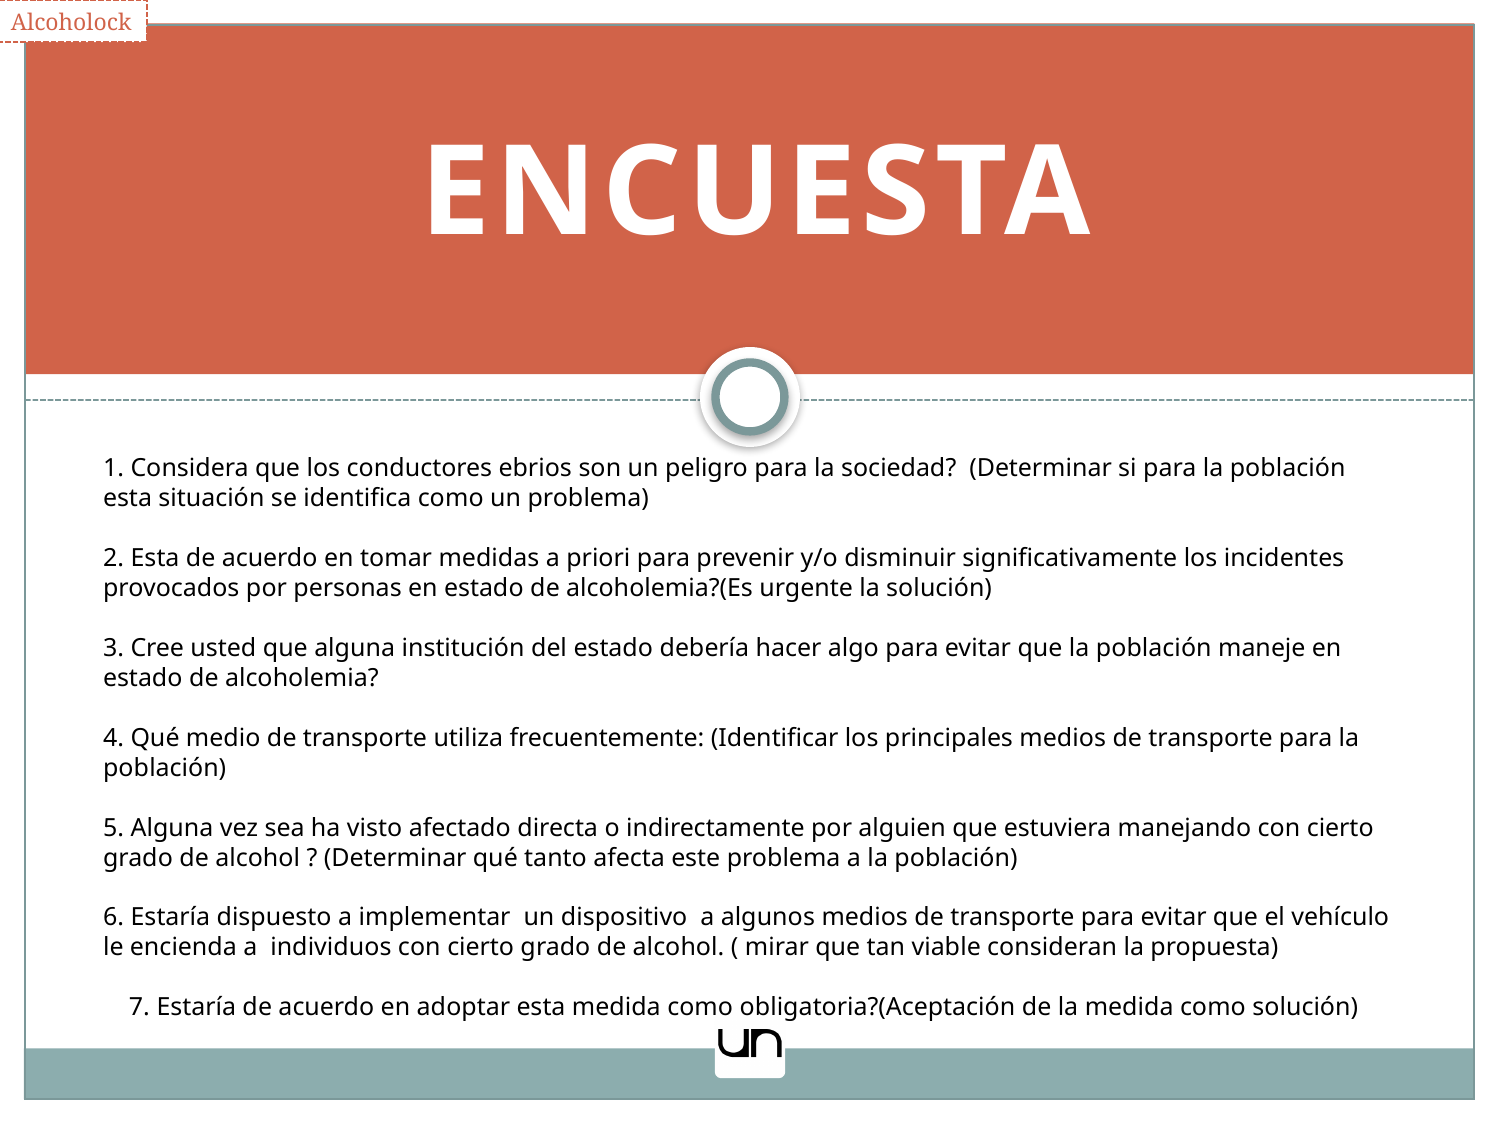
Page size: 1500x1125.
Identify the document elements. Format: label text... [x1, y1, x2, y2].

text_box 1. Considera que los conductores ebrios son un peligro para la sociedad? (Determinar si para la población esta situación se identifica como un problema) 2. Esta de acuerdo en tomar medidas a priori para prevenir y/o disminuir significativamente los incidentes provocados por personas en estado de alcoholemia?(Es urgente la solución) 3. Cree usted que alguna institución del estado debería hacer algo para evitar que la población maneje en estado de alcoholemia? 4. Qué medio de transporte utiliza frecuentemente: (Identificar los principales medios de transporte para la población) 5. Alguna vez sea ha visto afectado directa o indirectamente por alguien que estuviera manejando con cierto grado de alcohol ? (Determinar qué tanto afecta este problema a la población) 6. Estaría dispuesto a implementar un dispositivo a algunos medios de transporte para evitar que el vehículo le encienda a individuos con cierto grado de alcohol. ( mirar que tan viable consideran la propuesta) 7. Estaría de acuerdo en adoptar esta medida como obligatoria?(Aceptación de la medida como solución) [88, 444, 1412, 1028]
text_box Alcoholock [0, 1, 25, 43]
text_box [25, 1, 362, 191]
picture [714, 1007, 786, 1079]
list ENCUESTA [224, 101, 1288, 327]
